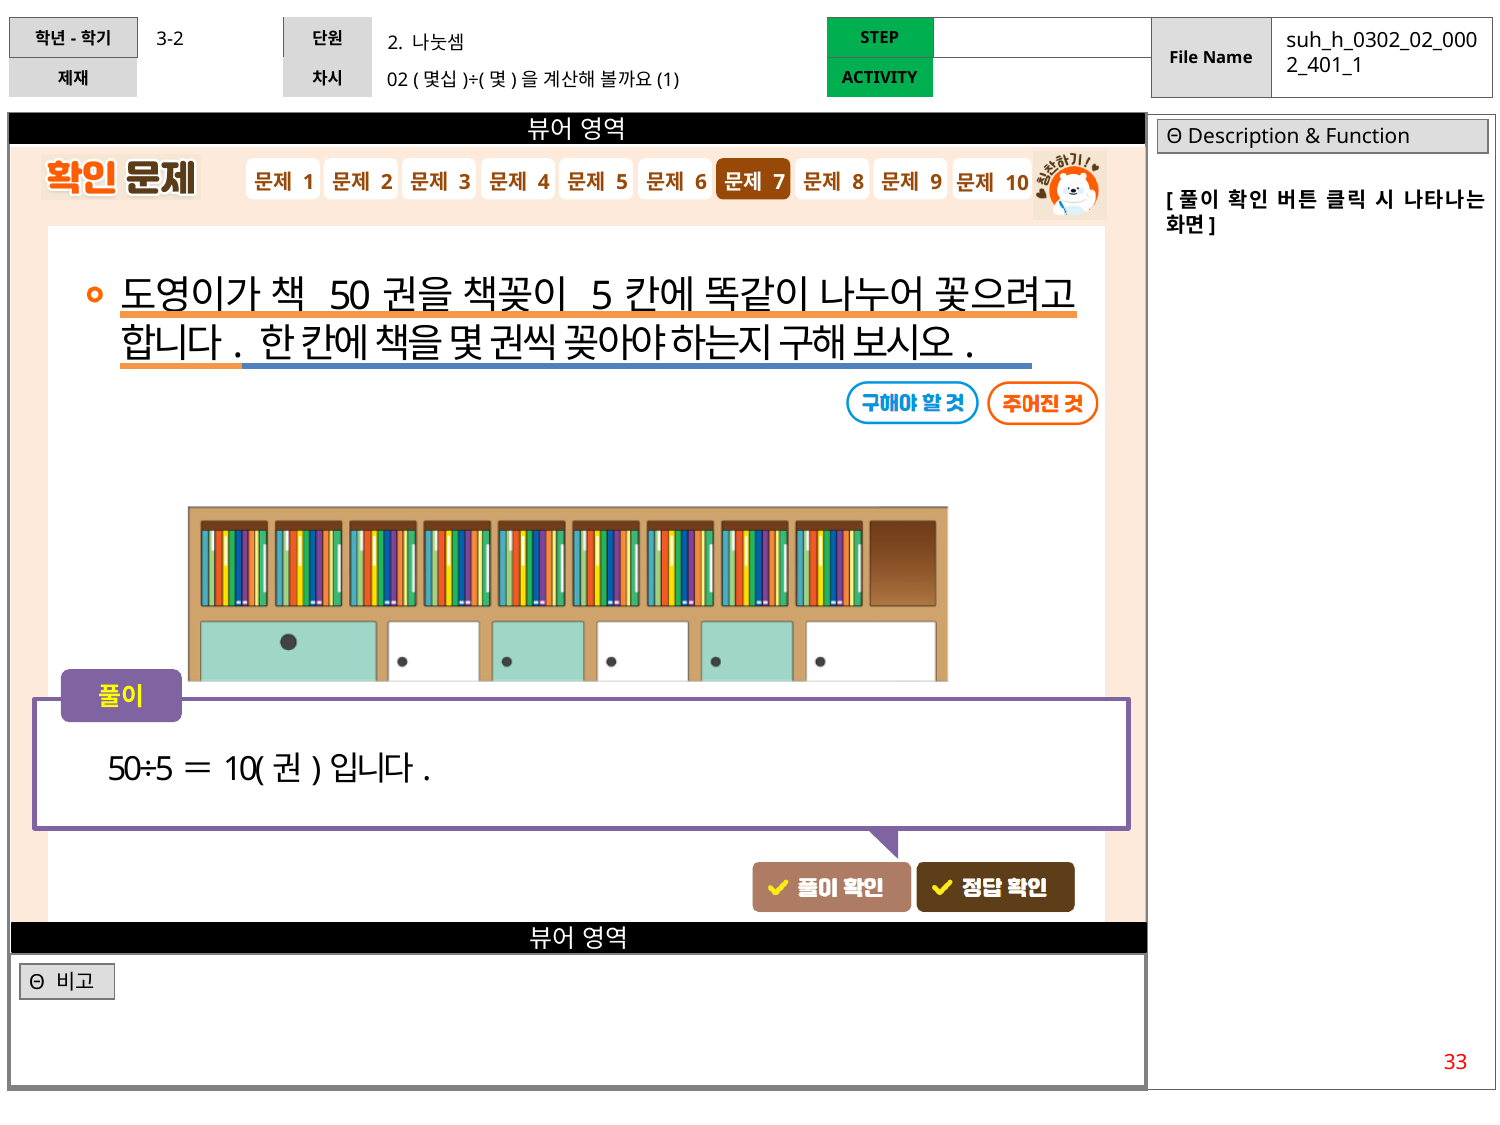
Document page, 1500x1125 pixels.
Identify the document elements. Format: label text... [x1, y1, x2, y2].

text_box suh_h_0302_02_0002_401_1 [1271, 18, 1500, 84]
table_header Θ Description & Function [1158, 120, 1487, 152]
picture [84, 283, 104, 305]
picture [842, 379, 981, 427]
text_box 02 (몇십)÷(몇)을 계산해 볼까요(1) [372, 60, 821, 96]
text_box 2. 나눗셈 [372, 23, 828, 48]
picture [985, 379, 1099, 428]
picture [915, 860, 1078, 913]
text_box 도영이가 책 50권을 책꽂이 5칸에 똑같이 나누어 꽃으려고 합니다. 한 칸에 책을 몇 권씩 꽂아야 하는지 구해 보시오. [105, 263, 1089, 373]
picture [172, 476, 950, 668]
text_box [239, 148, 1052, 200]
picture [749, 860, 912, 914]
picture [1033, 151, 1107, 220]
picture [41, 154, 201, 200]
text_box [34, 668, 1129, 860]
text_box [풀이 확인 버튼 클릭 시 나타나는 화면] [1151, 179, 1500, 344]
text_box 3-2 [141, 18, 284, 55]
